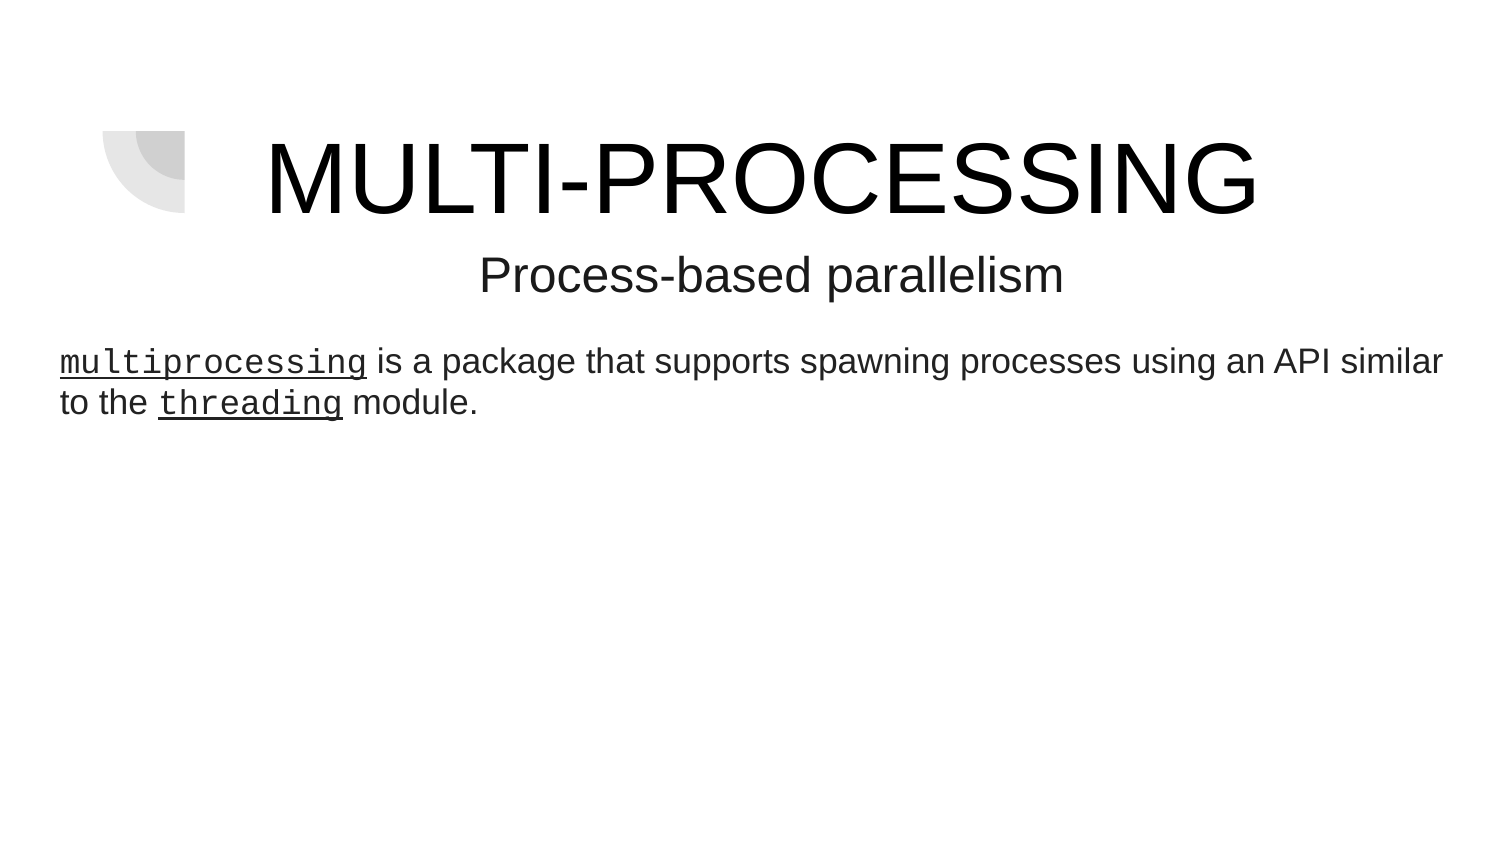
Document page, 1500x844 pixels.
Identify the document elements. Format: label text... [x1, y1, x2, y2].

list multiprocessing is a package that supports spawning processes using an API similar to the threading module. [44, 326, 1462, 799]
title MULTI-PROCESSING Process-based parallelism [213, 98, 1368, 326]
